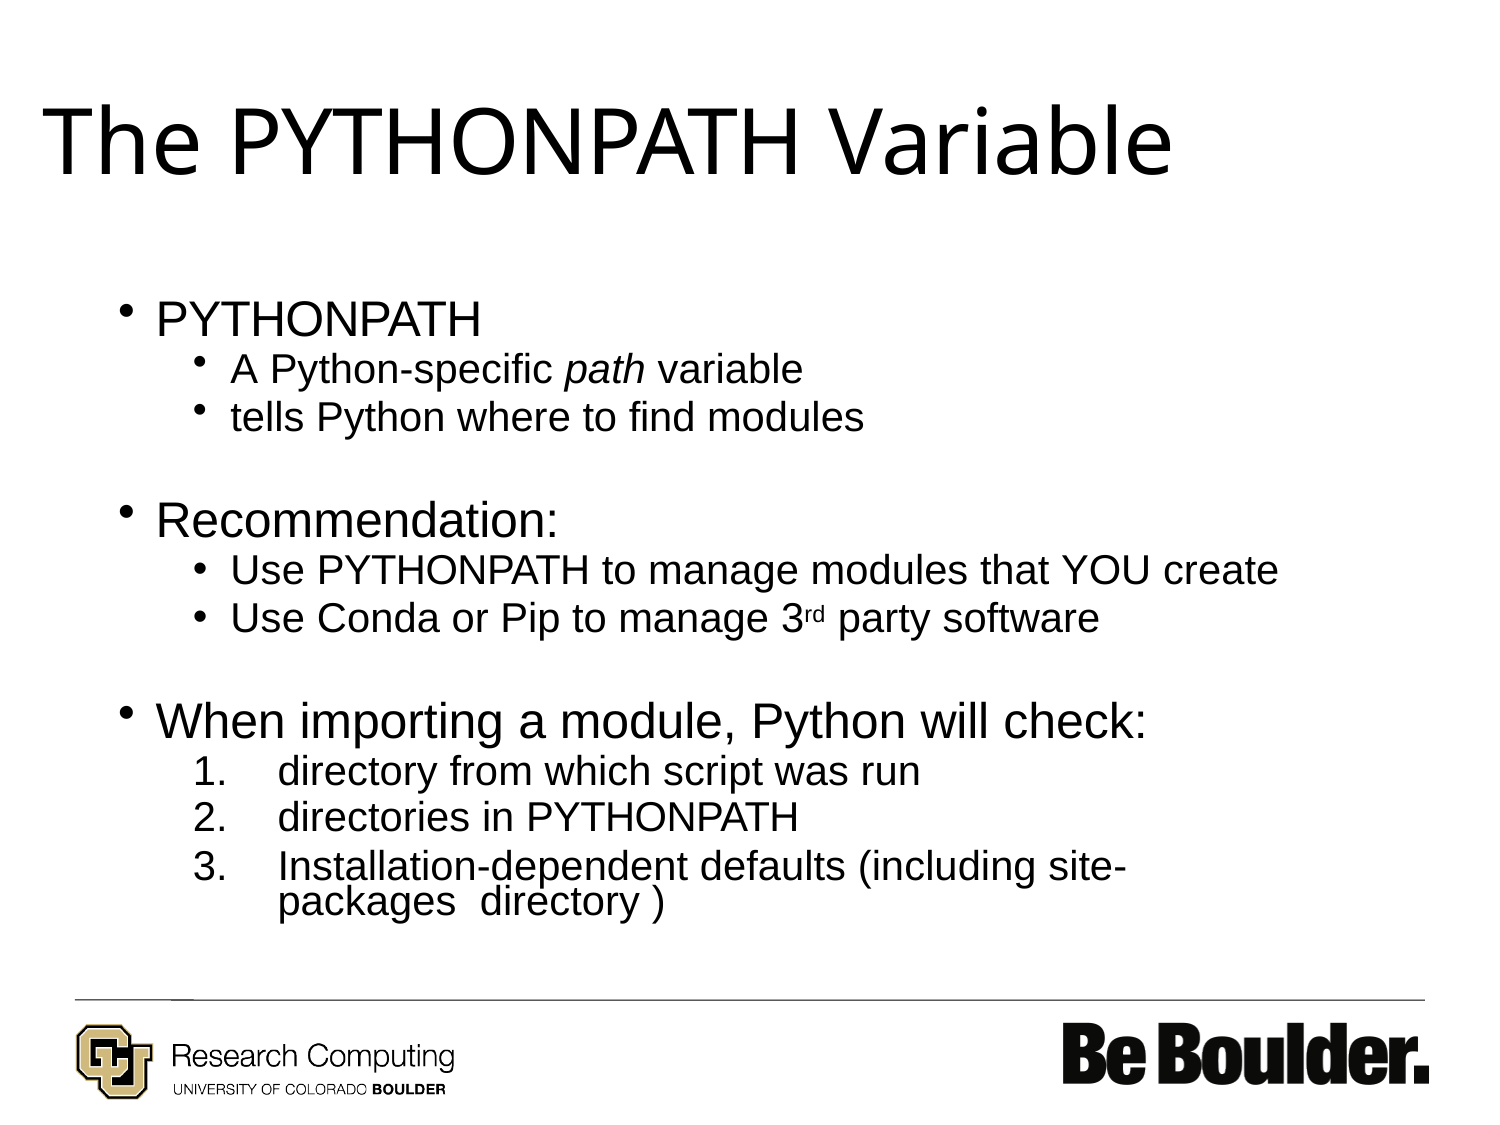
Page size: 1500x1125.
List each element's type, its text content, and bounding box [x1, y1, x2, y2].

picture [1063, 1022, 1430, 1085]
title The PYTHONPATH Variable [40, 80, 1410, 271]
picture [75, 1024, 454, 1100]
text_box PYTHONPATH A Python-specific path variable tells Python where to find modules Recommendation: Use PYTHONPATH to manage modules that YOU create Use Conda or Pip to manage 3rd party software When importing a module, Python will check: directory from which script was run directories in PYTHONPATH Installation-dependent defaults (including site-packages directory ) [107, 286, 1309, 923]
